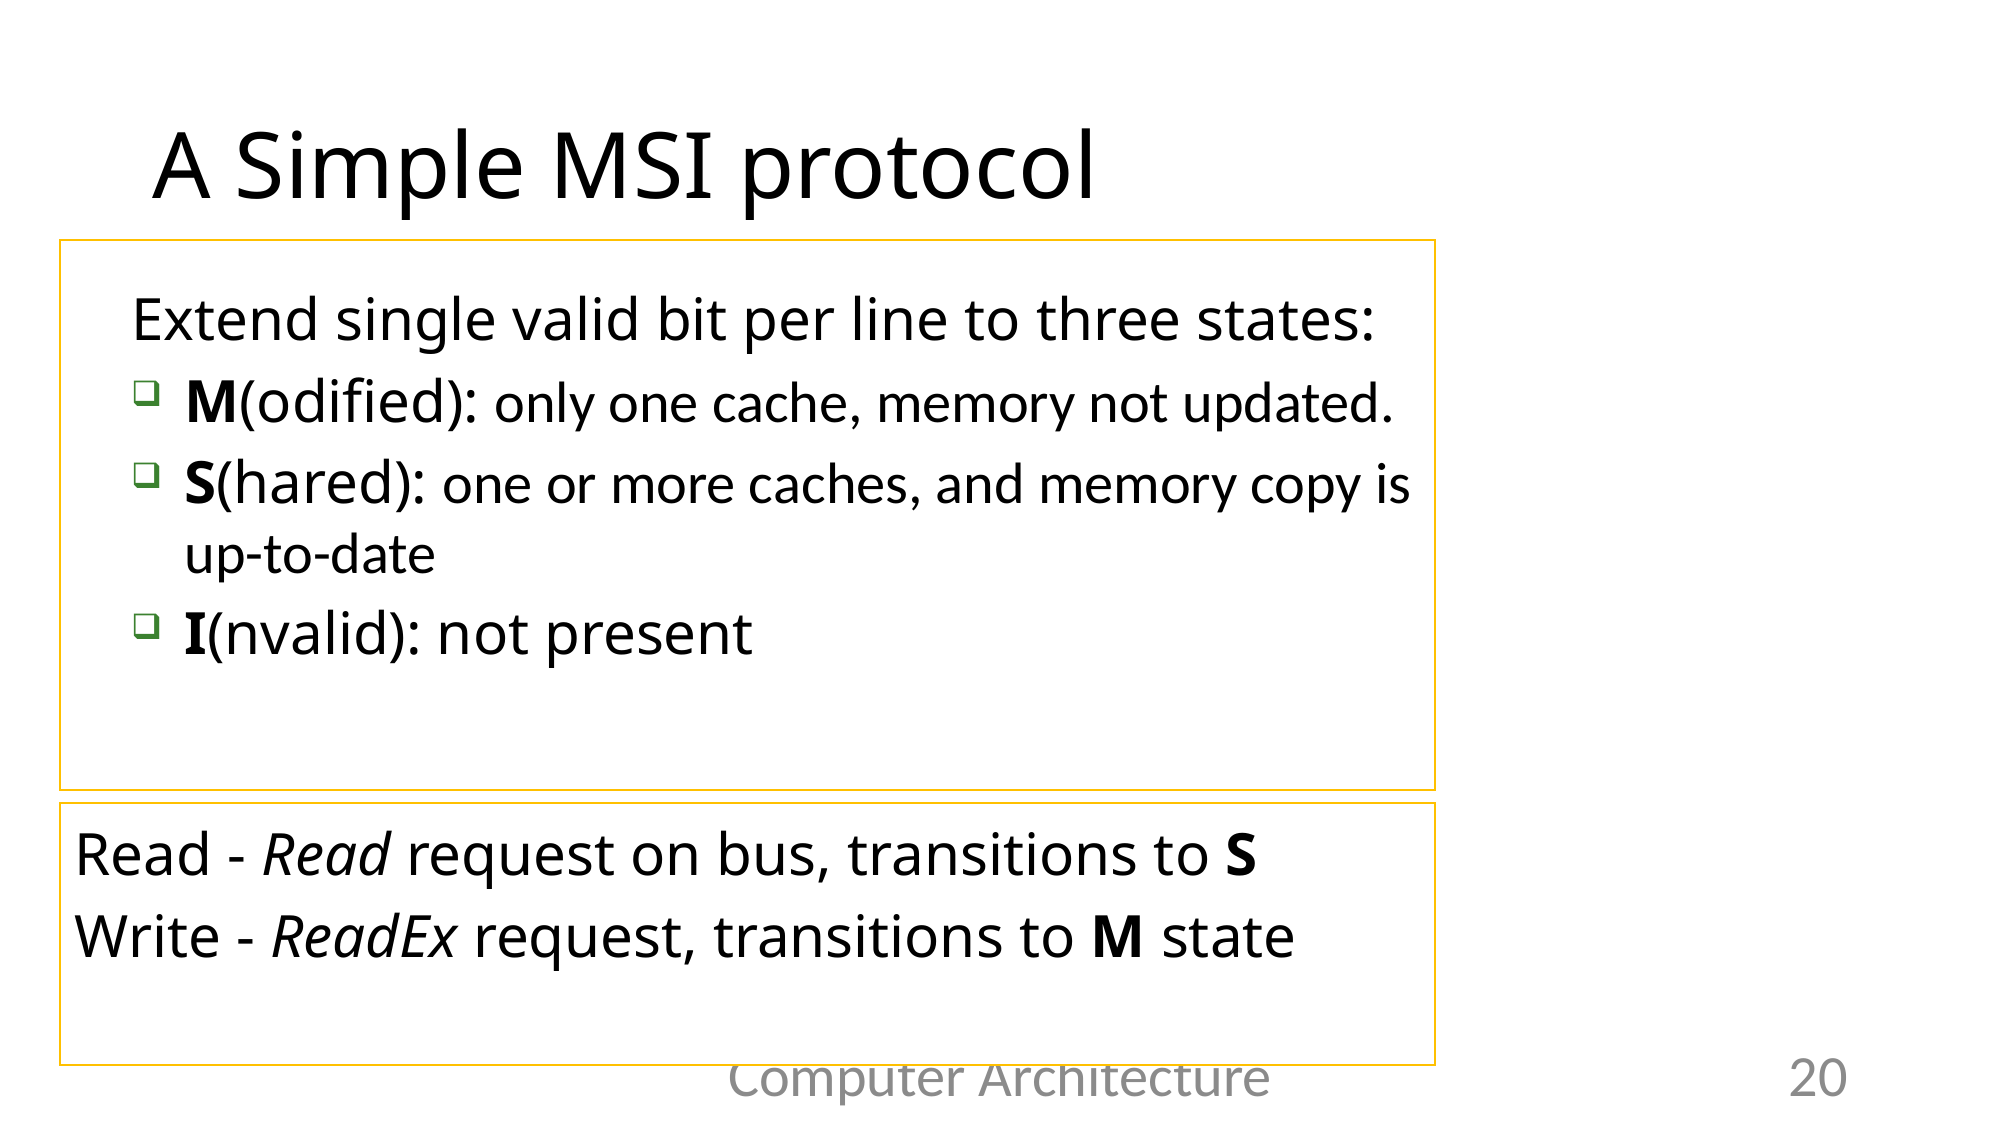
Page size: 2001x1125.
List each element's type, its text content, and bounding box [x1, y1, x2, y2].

title A Simple MSI protocol [137, 59, 1863, 278]
slide_number 20 [1412, 1042, 1863, 1103]
text_box Extend single valid bit per line to three states: M(odified): only one cache, memory not updated. S(hared): one or more caches, and memory copy is up-to-date I(nvalid): not present [59, 239, 1436, 791]
footer Computer Architecture [662, 1066, 1338, 1103]
text_box Read - Read request on bus, transitions to S Write - ReadEx request, transitions to M state [59, 802, 1436, 1066]
